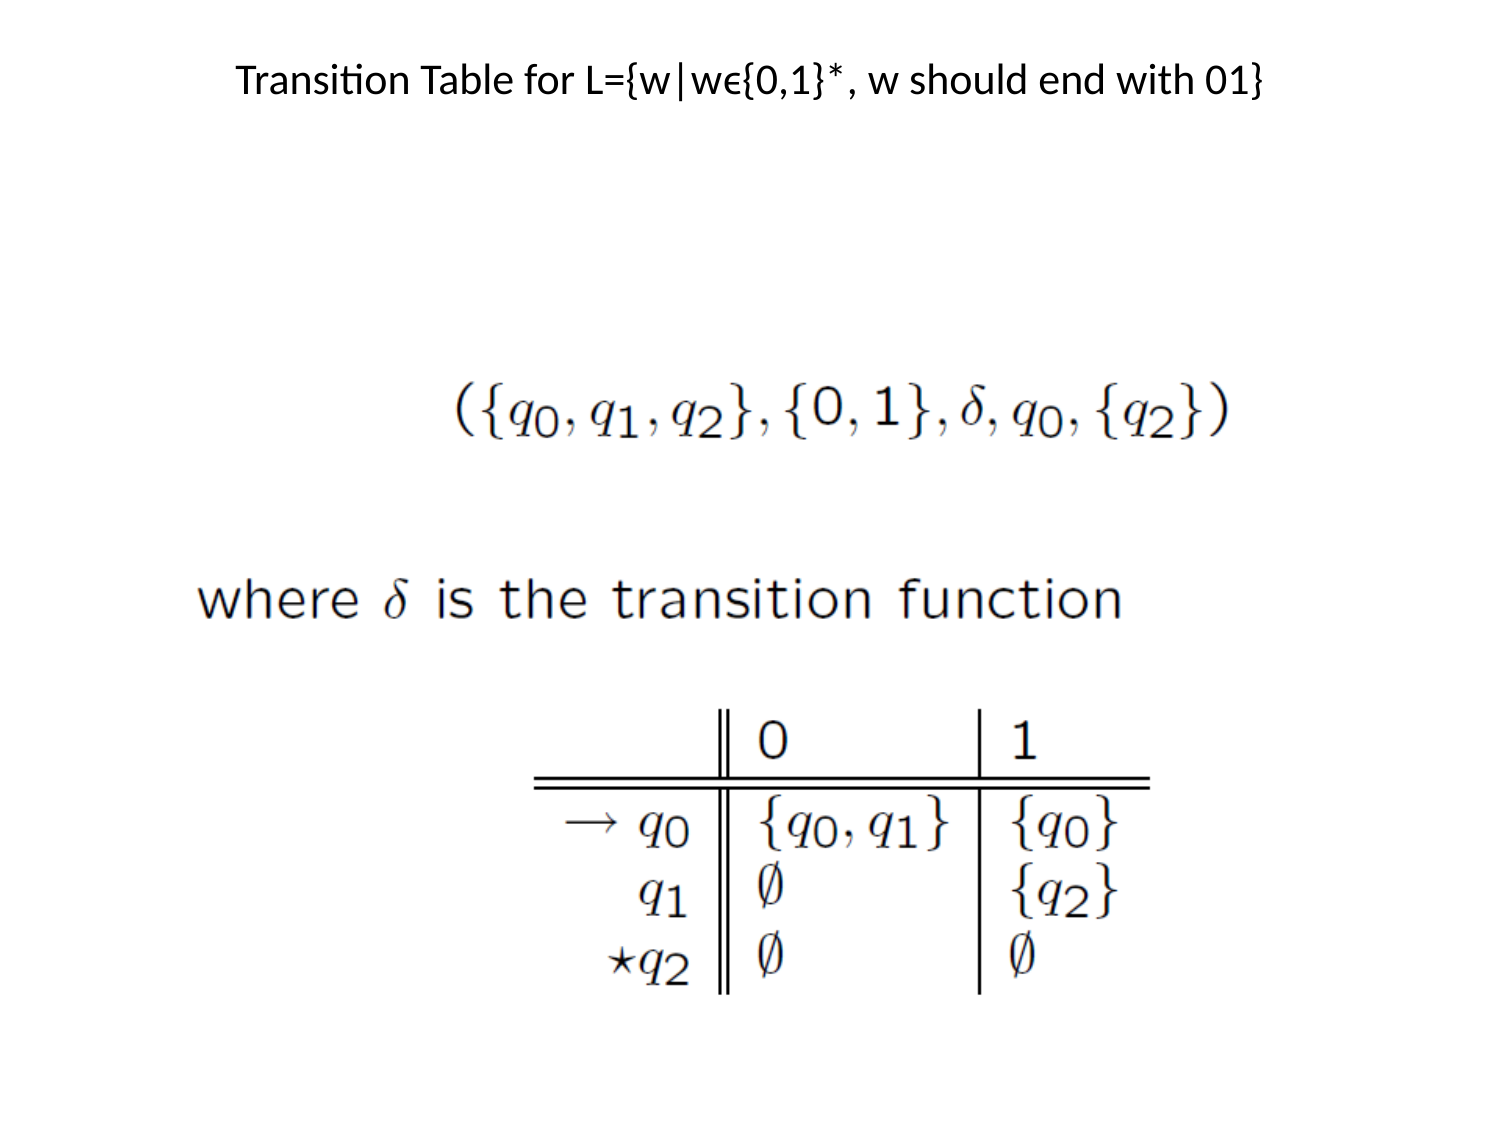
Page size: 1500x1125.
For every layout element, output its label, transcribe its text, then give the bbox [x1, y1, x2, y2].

title Transition Table for L={w|wϵ{0,1}*, w should end with 01} [75, 42, 1425, 197]
picture [159, 266, 1305, 1037]
